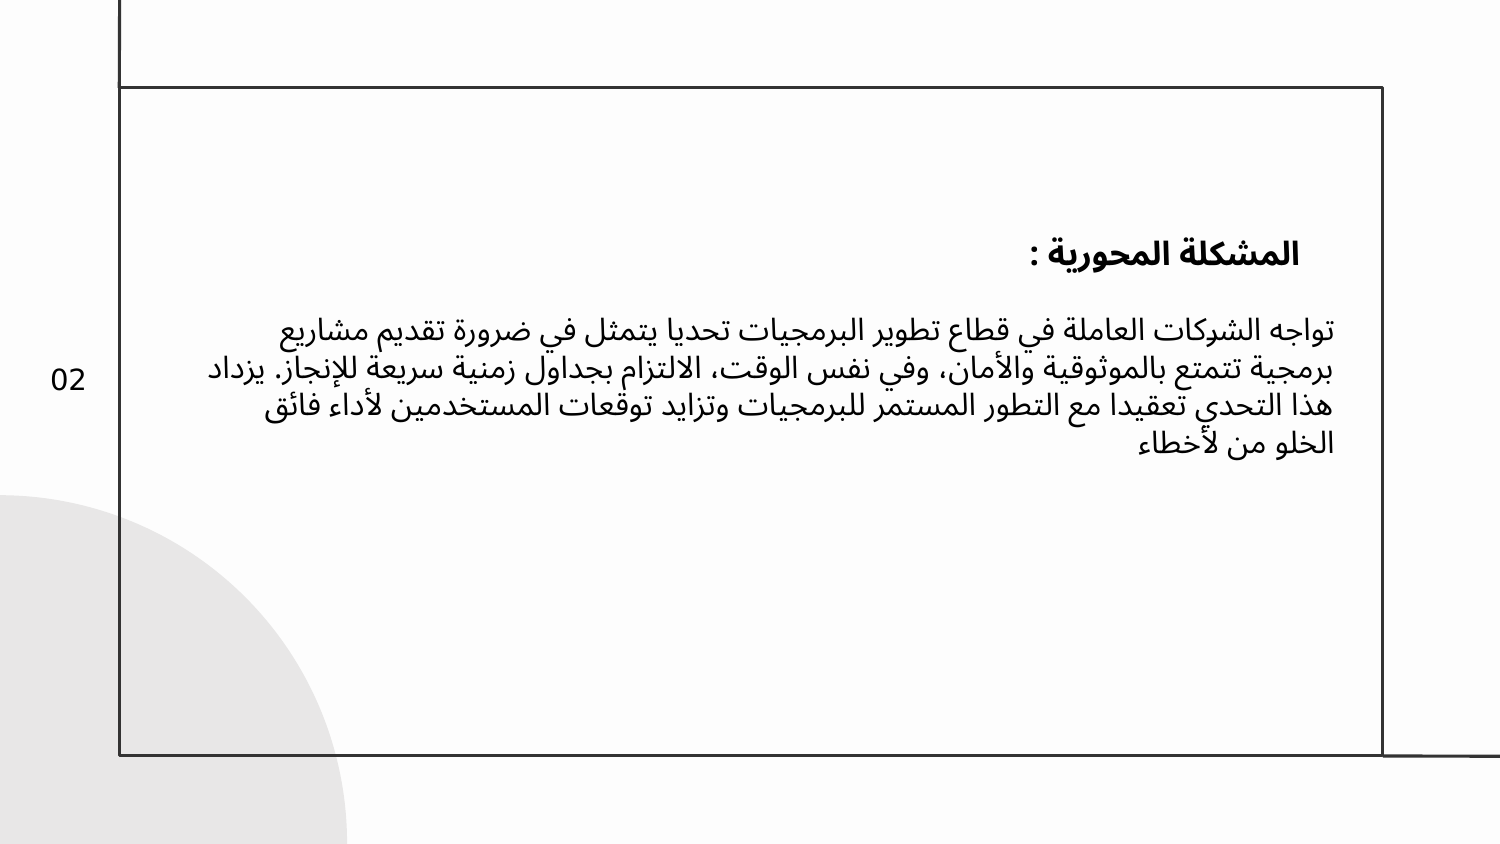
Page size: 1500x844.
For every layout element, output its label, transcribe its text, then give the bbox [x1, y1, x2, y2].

text_box 02 [35, 354, 113, 413]
text_box : المشكلة المحورية تواجه الشركات العاملة في قطاع تطوير البرمجيات تحديا يتمثل في ضرورة تقديم مشاريع برمجية تتمتع بالموثوقية والأمان، وفي نفس الوقت، الالتزام بجداول زمنية سريعة للإنجاز. يزداد هذا التحدي تعقيدا مع التطور المستمر للبرمجيات وتزايد توقعات المستخدمين لأداء فائق الخلو من لأخطاء [187, 224, 1350, 574]
